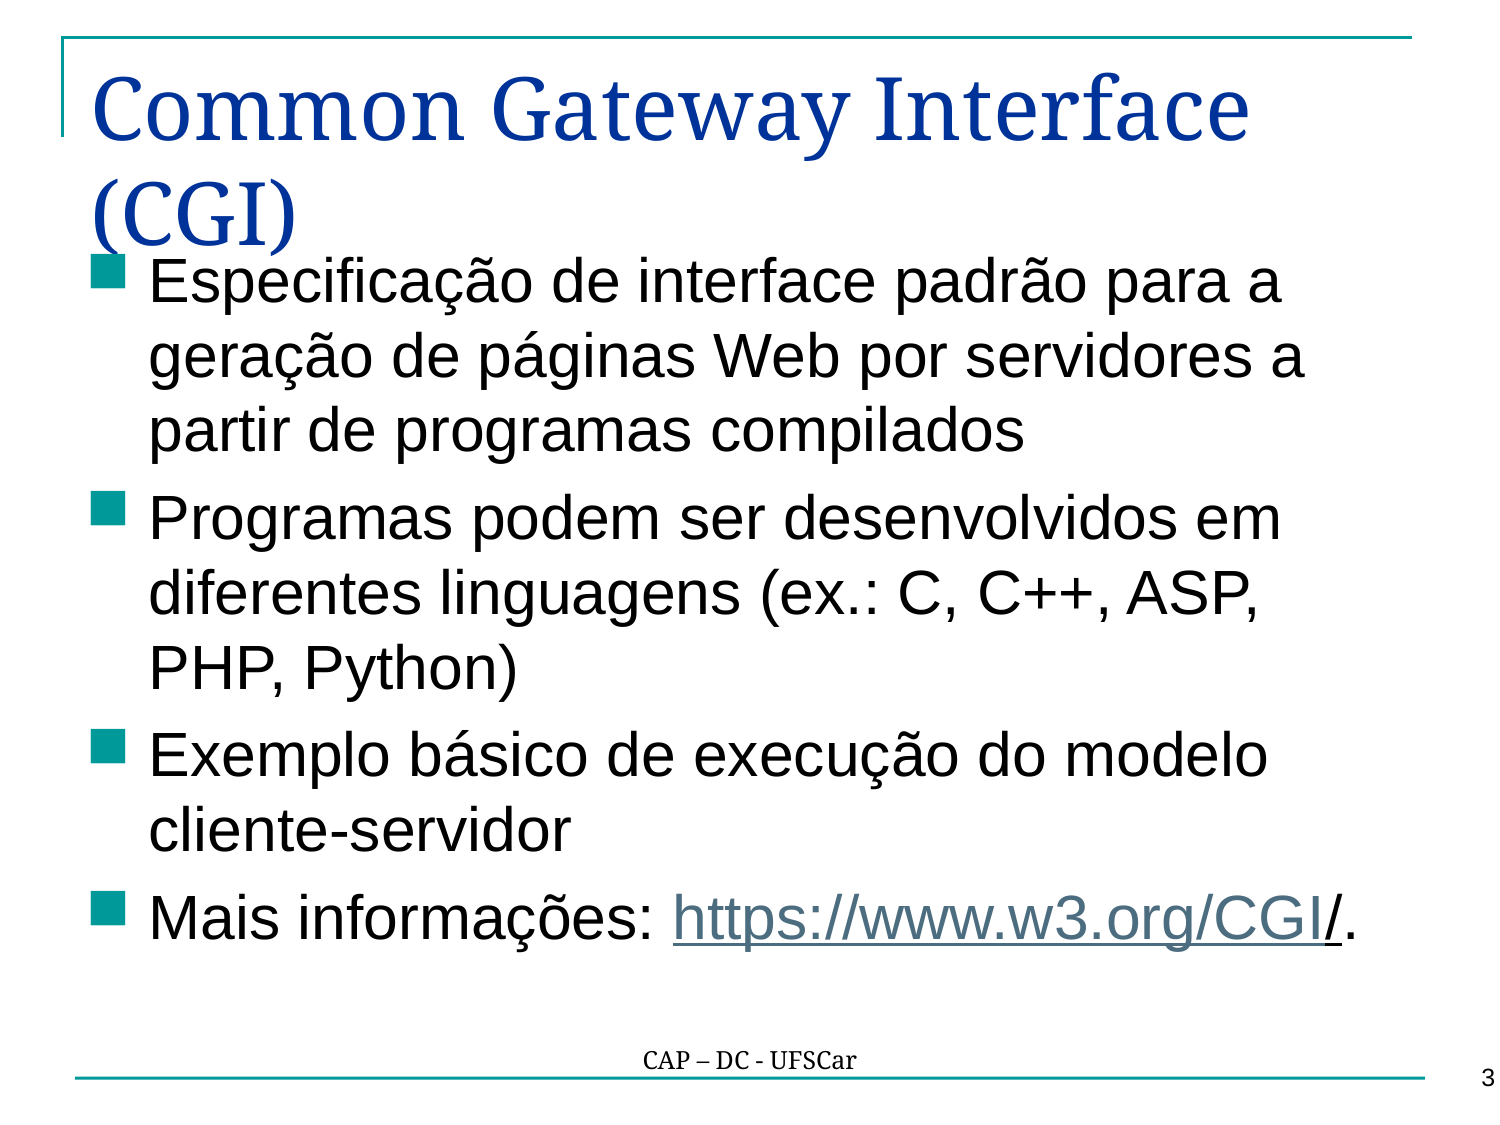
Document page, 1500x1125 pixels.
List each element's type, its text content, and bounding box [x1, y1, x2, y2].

footer CAP – DC - UFSCar [512, 1006, 988, 1082]
list Especificação de interface padrão para a geração de páginas Web por servidores a partir de programas compilados Programas podem ser desenvolvidos em diferentes linguagens (ex.: C, C++, ASP, PHP, Python) Exemplo básico de execução do modelo cliente-servidor Mais informações: https://www.w3.org/CGI/. [77, 231, 1428, 1066]
slide_number 3 [1403, 1053, 1500, 1125]
title Common Gateway Interface (CGI) [74, 45, 1426, 233]
